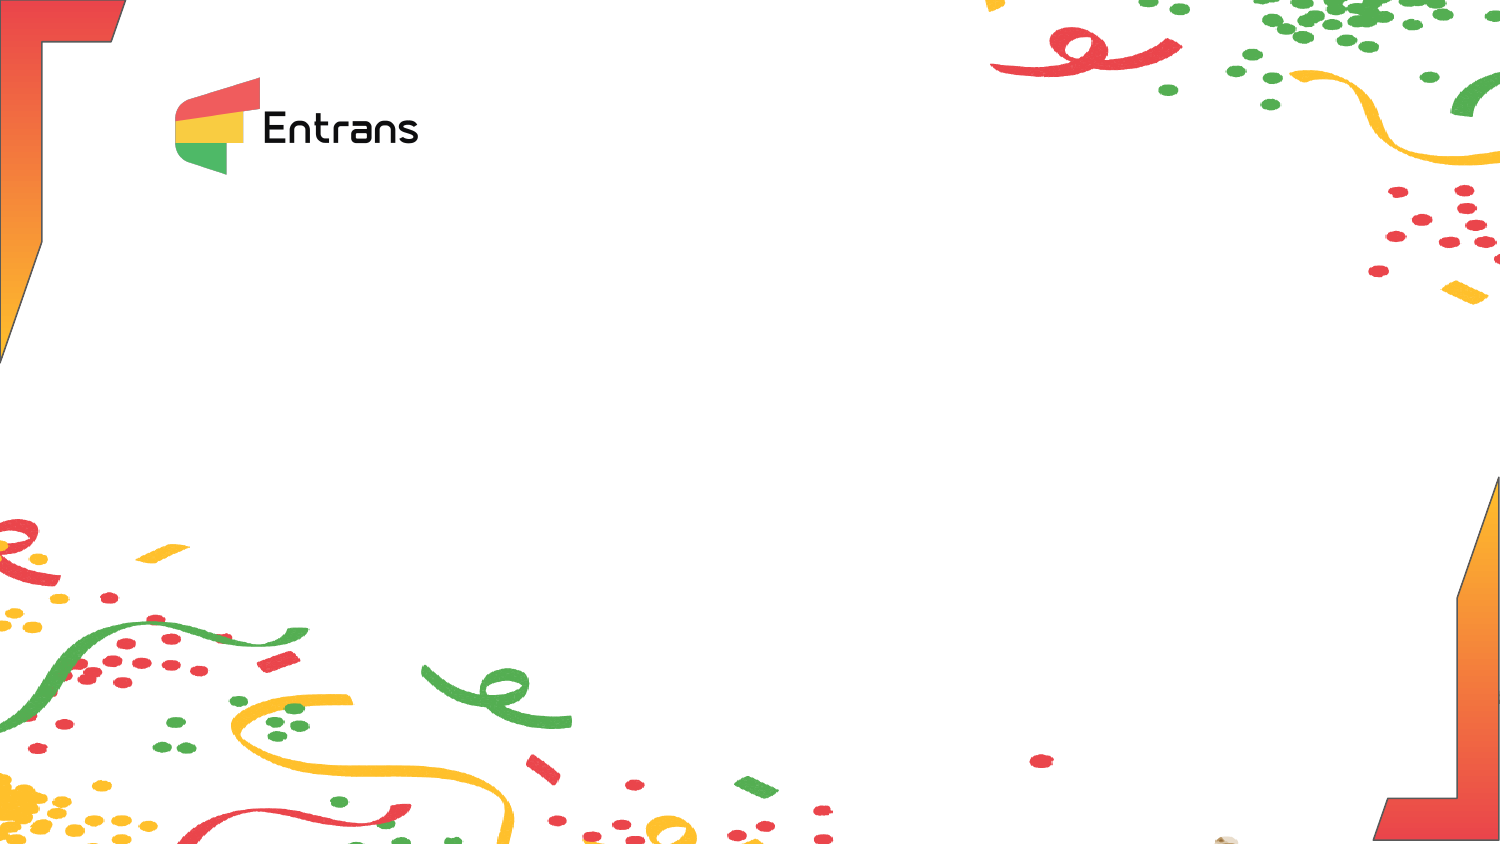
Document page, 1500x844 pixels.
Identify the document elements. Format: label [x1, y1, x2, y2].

picture [0, 0, 1500, 844]
text_box [1373, 477, 1499, 841]
text_box [0, 0, 126, 334]
text_box [522, 571, 1196, 844]
